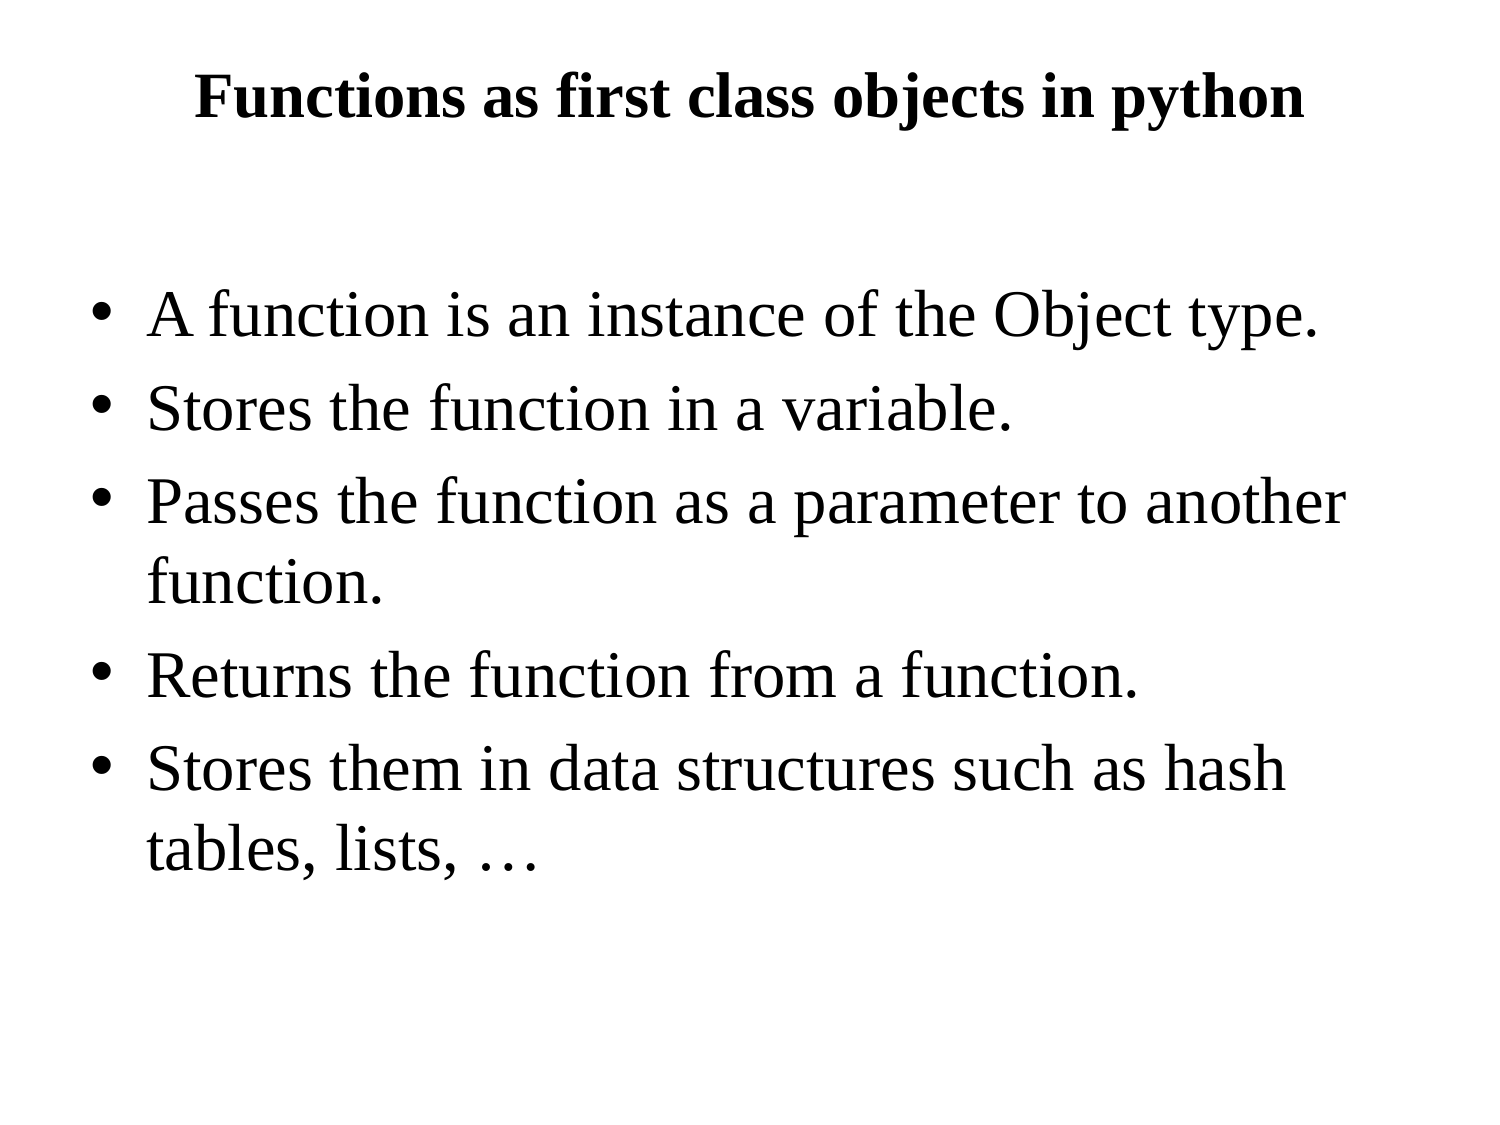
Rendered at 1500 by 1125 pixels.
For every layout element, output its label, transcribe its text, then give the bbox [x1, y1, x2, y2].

list A function is an instance of the Object type. Stores the function in a variable. Passes the function as a parameter to another function. Returns the function from a function. Stores them in data structures such as hash tables, lists, … [75, 262, 1425, 1005]
title Functions as first class objects in python [75, 45, 1425, 233]
